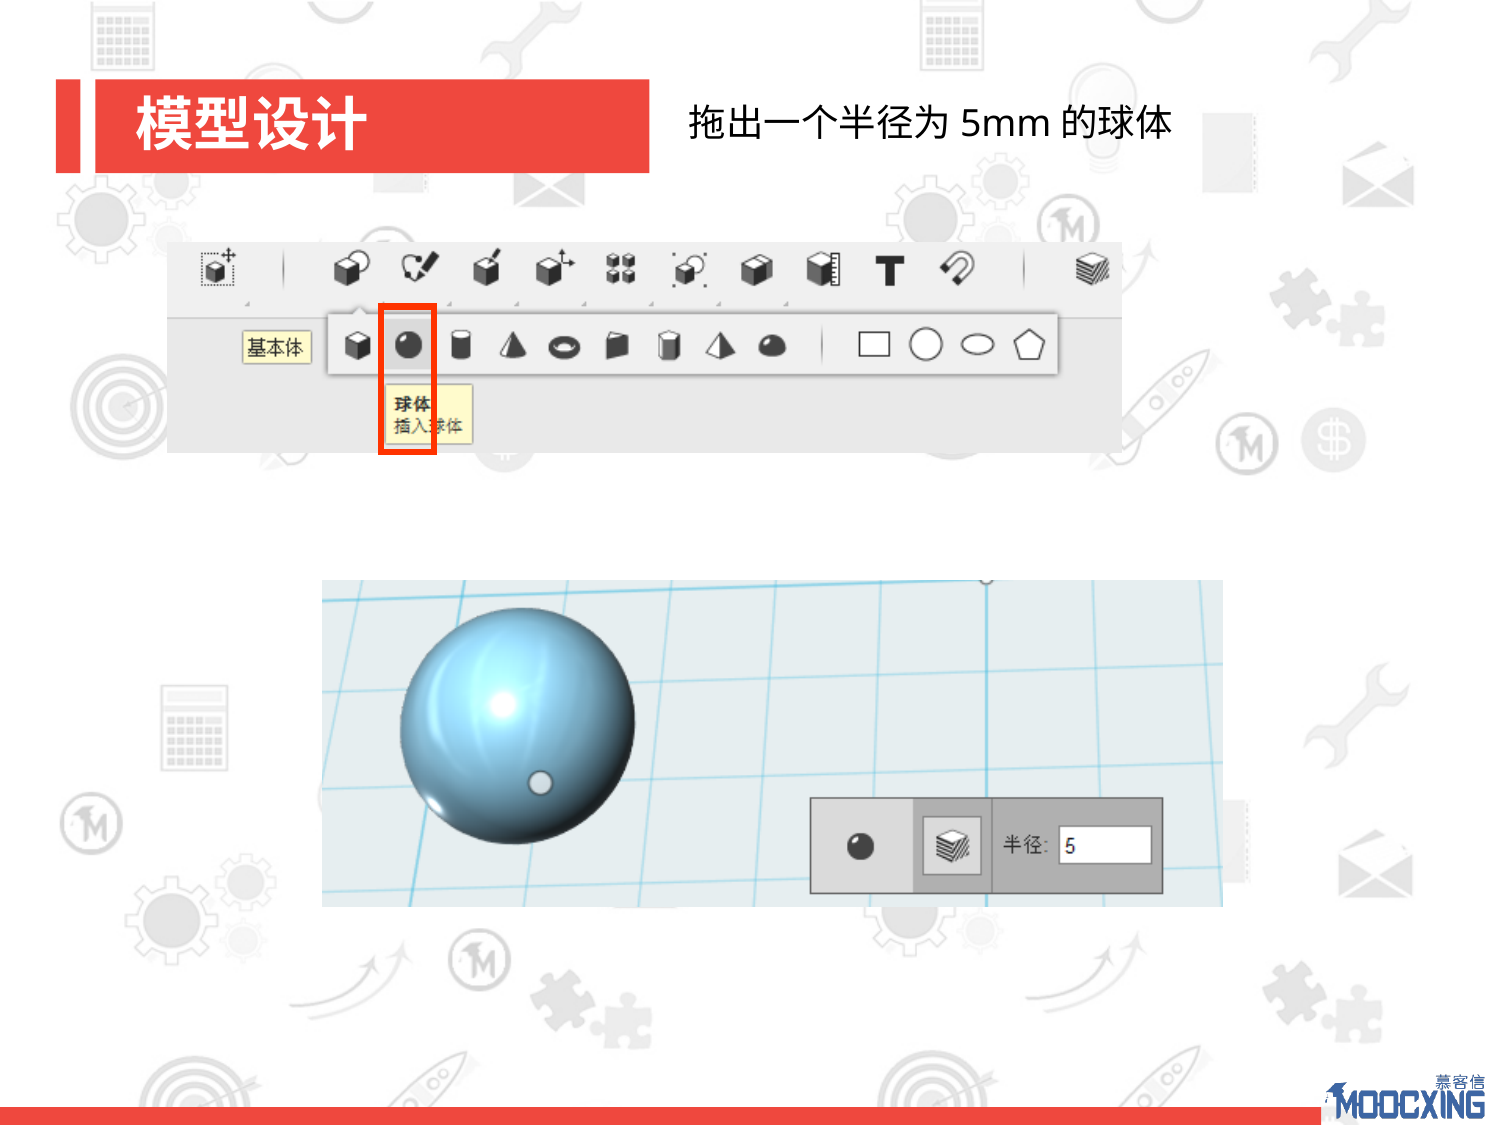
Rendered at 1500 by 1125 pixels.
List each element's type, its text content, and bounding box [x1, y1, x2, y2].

title 模型设计 [120, 80, 872, 174]
picture [0, 0, 1500, 1125]
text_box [167, 242, 1121, 453]
text_box 拖出一个半径为5mm的球体 [673, 91, 1447, 151]
